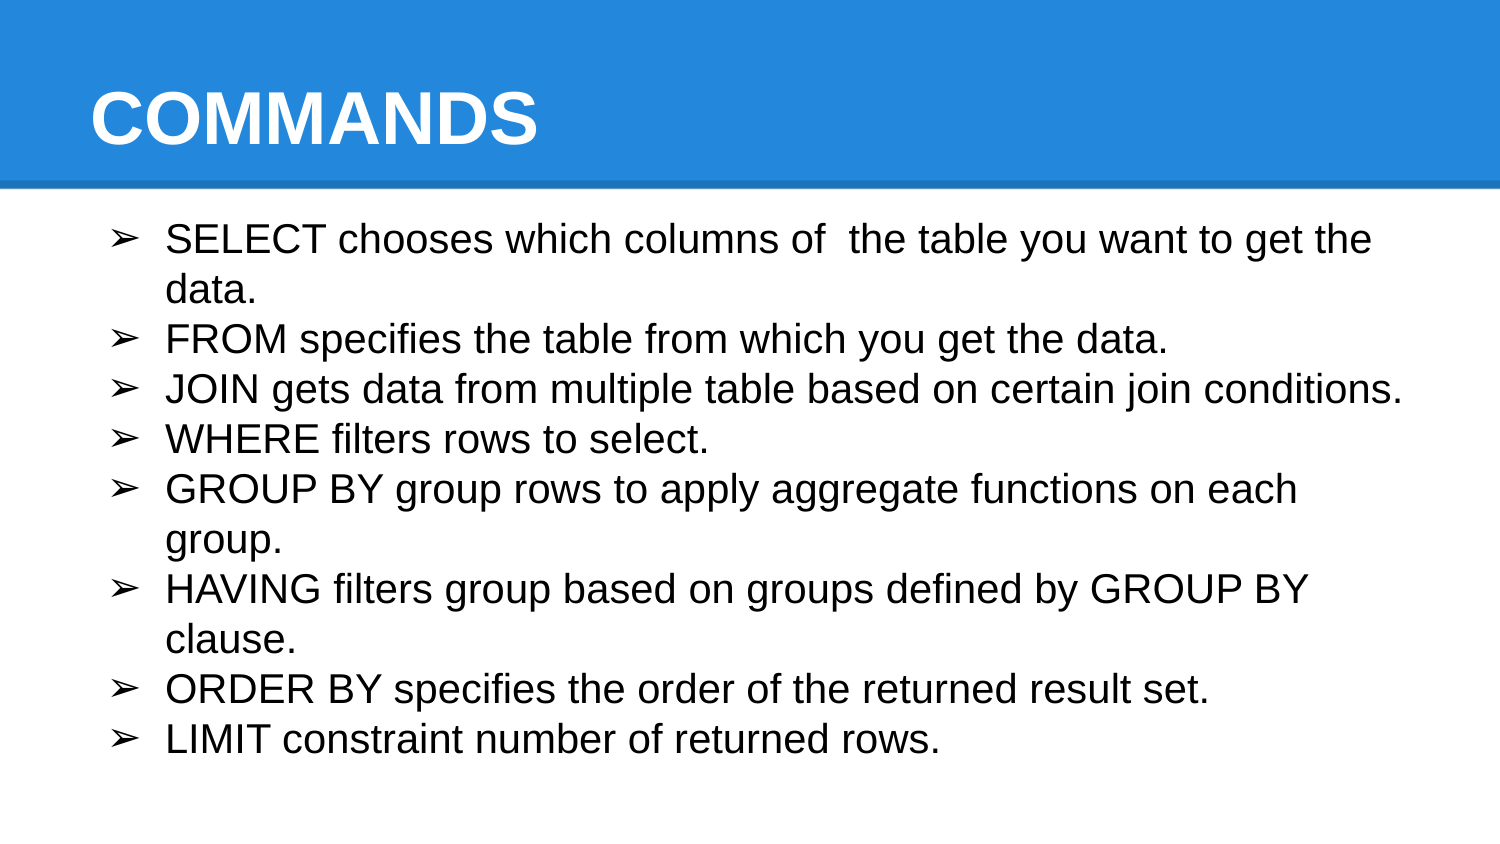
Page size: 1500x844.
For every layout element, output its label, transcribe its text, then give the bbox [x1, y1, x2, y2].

list SELECT chooses which columns of the table you want to get the data. FROM specifies the table from which you get the data. JOIN gets data from multiple table based on certain join conditions. WHERE filters rows to select. GROUP BY group rows to apply aggregate functions on each group. HAVING filters group based on groups defined by GROUP BY clause. ORDER BY specifies the order of the returned result set. LIMIT constraint number of returned rows. [75, 196, 1425, 808]
title COMMANDS [75, 33, 1425, 175]
